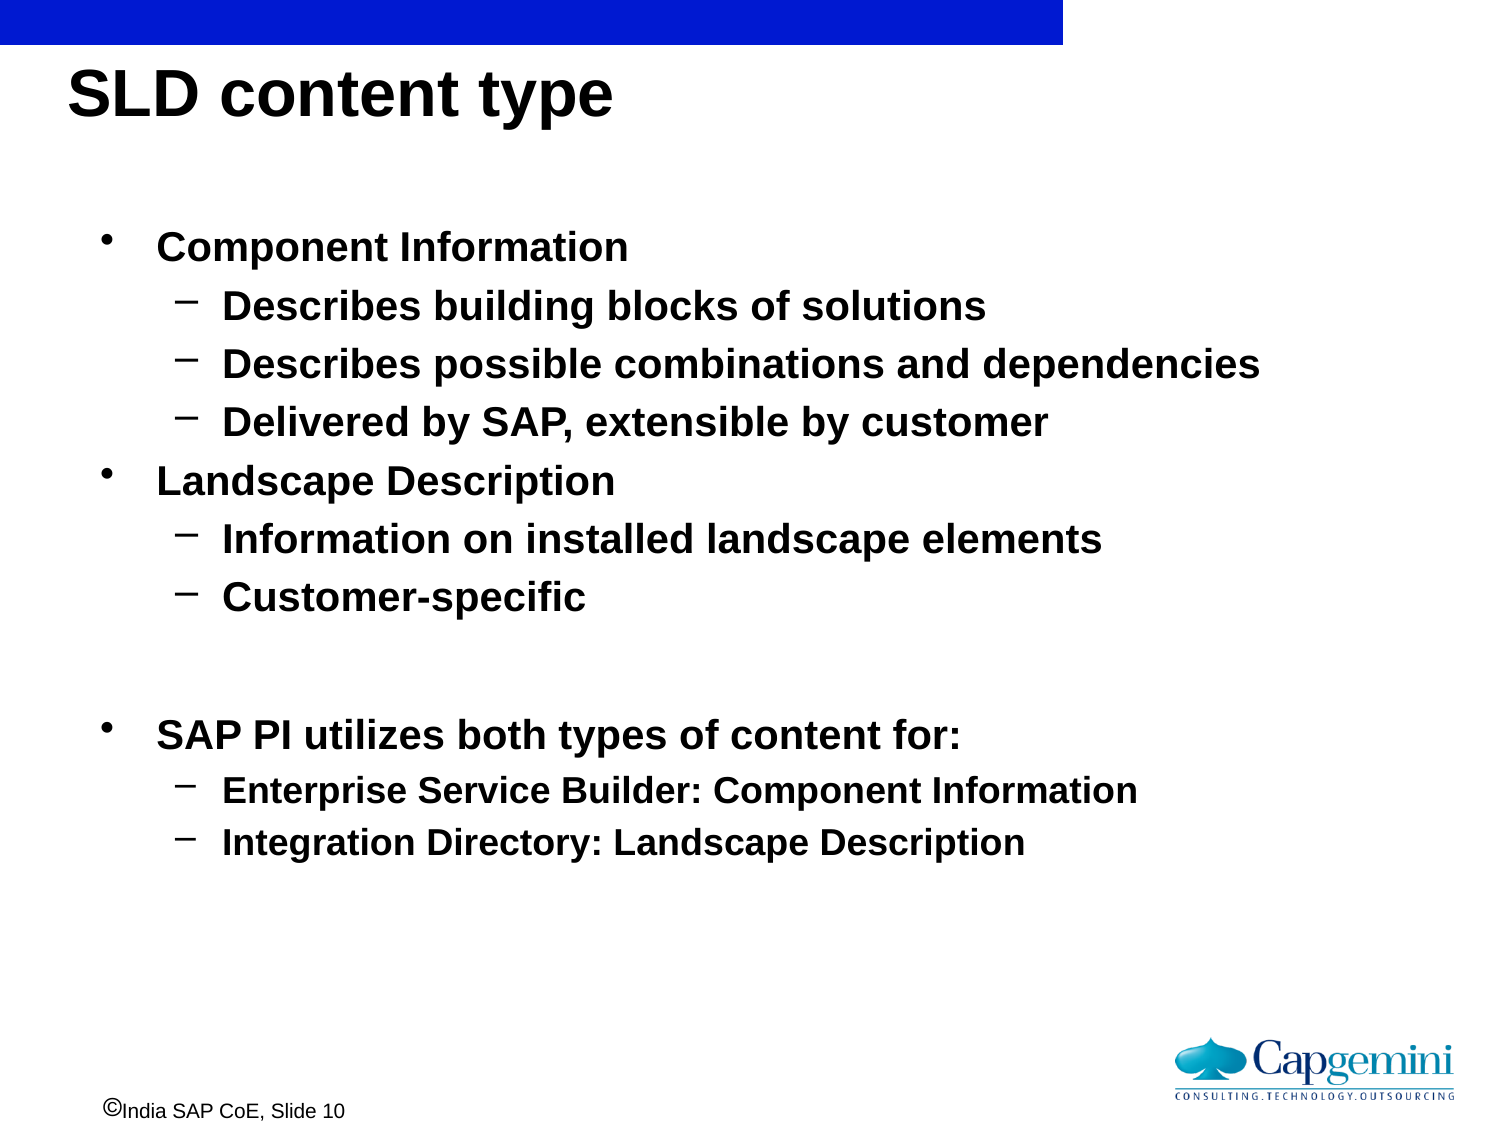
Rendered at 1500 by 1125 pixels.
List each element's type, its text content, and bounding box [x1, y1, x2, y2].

list Component Information Describes building blocks of solutions Describes possible combinations and dependencies Delivered by SAP, extensible by customer Landscape Description Information on installed landscape elements Customer-specific SAP PI utilizes both types of content for: Enterprise Service Builder: Component Information Integration Directory: Landscape Description [99, 219, 1381, 965]
title SLD content type [66, 49, 1500, 139]
picture [1175, 1037, 1454, 1100]
